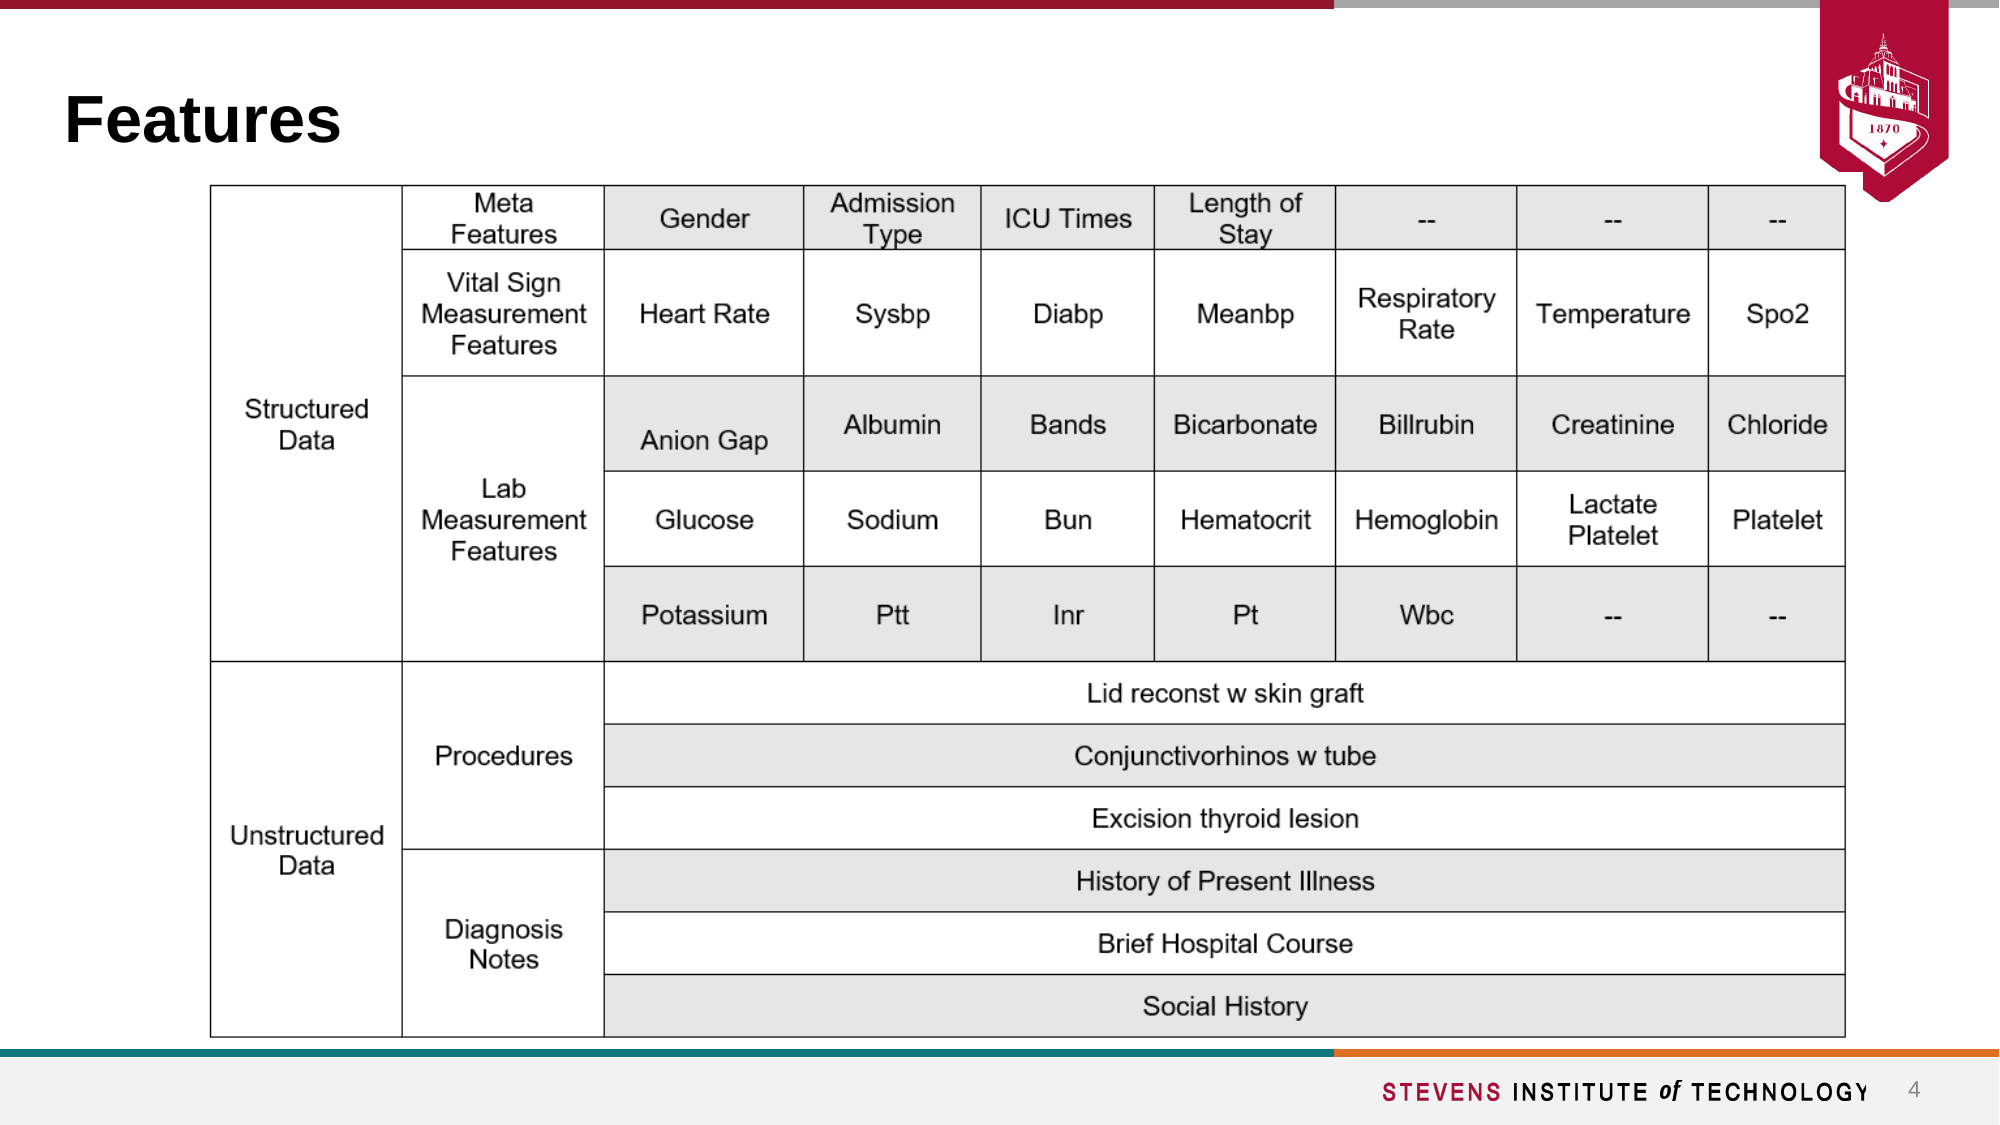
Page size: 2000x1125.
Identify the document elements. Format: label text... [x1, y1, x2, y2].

picture [196, 0, 1949, 1047]
slide_number ‹#› [1862, 1057, 1967, 1118]
title Features [49, 68, 1647, 157]
picture [1383, 1080, 1862, 1101]
